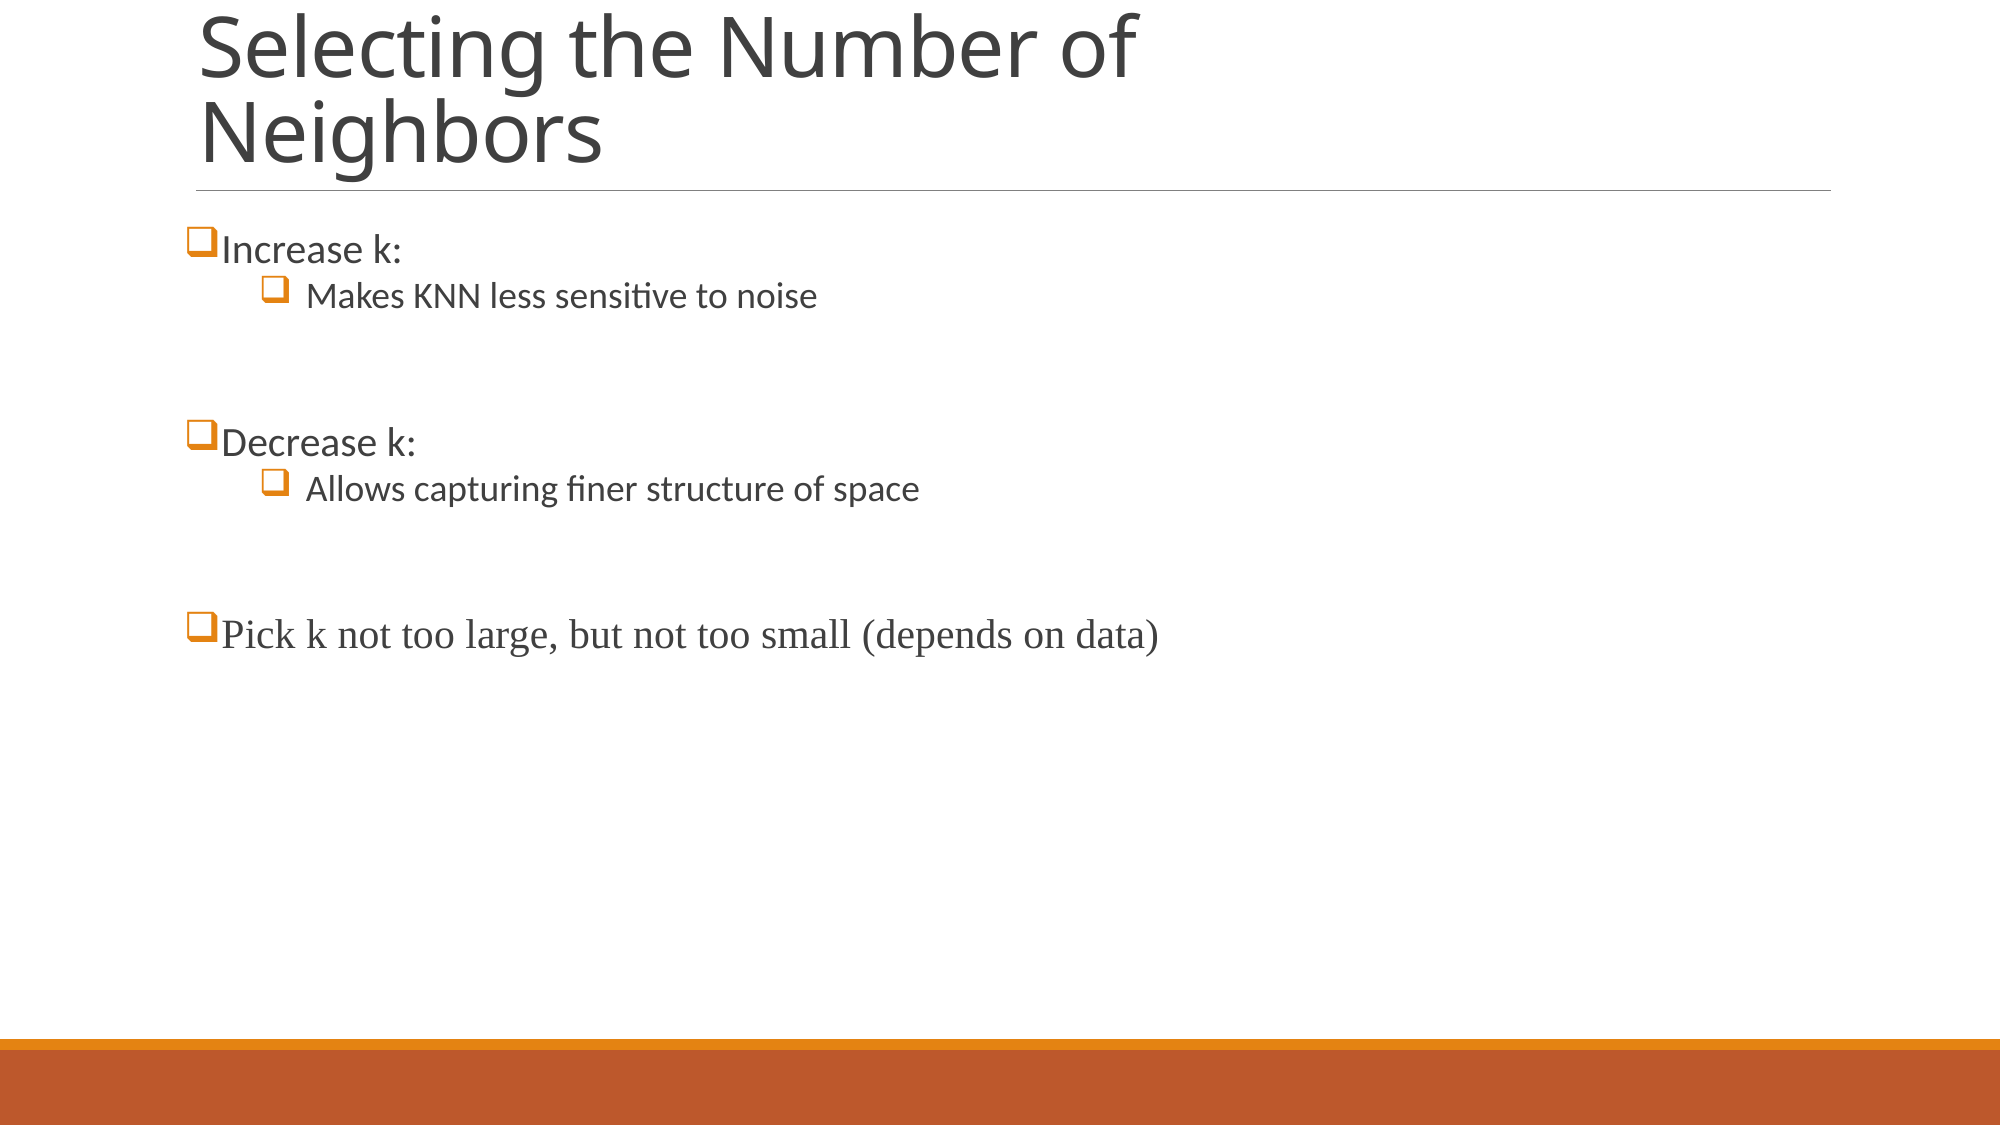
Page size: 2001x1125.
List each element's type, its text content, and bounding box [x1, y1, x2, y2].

title Selecting the Number of Neighbors [183, 0, 1459, 188]
list Increase k: Makes KNN less sensitive to noise Decrease k: Allows capturing finer structure of space Pick k not too large, but not too small (depends on data) [183, 219, 1499, 1008]
